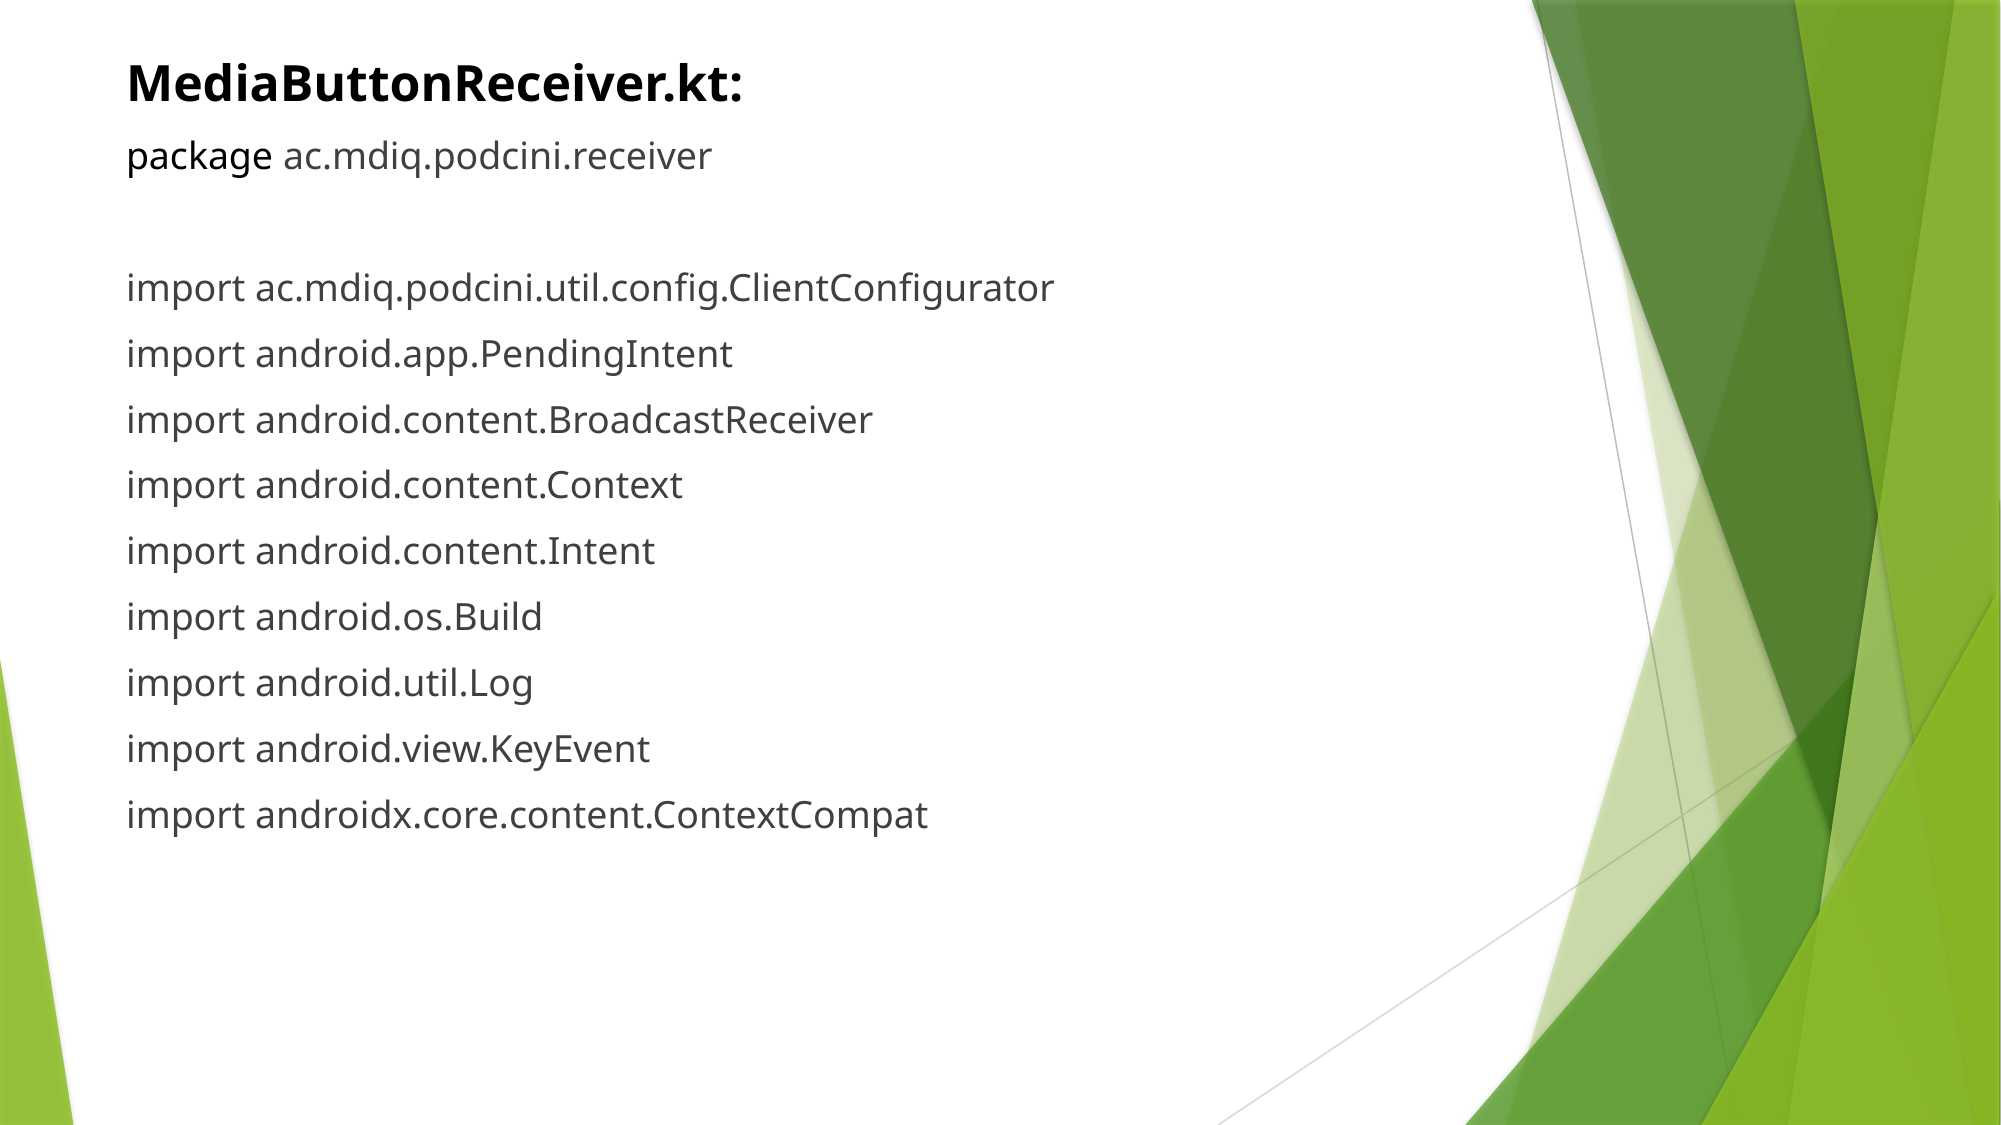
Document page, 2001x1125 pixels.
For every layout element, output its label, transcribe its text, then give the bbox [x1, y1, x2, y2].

list MediaButtonReceiver.kt: package ac.mdiq.podcini.receiver import ac.mdiq.podcini.util.config.ClientConfigurator import android.app.PendingIntent import android.content.BroadcastReceiver import android.content.Context import android.content.Intent import android.os.Build import android.util.Log import android.view.KeyEvent import androidx.core.content.ContextCompat [111, 43, 1522, 992]
